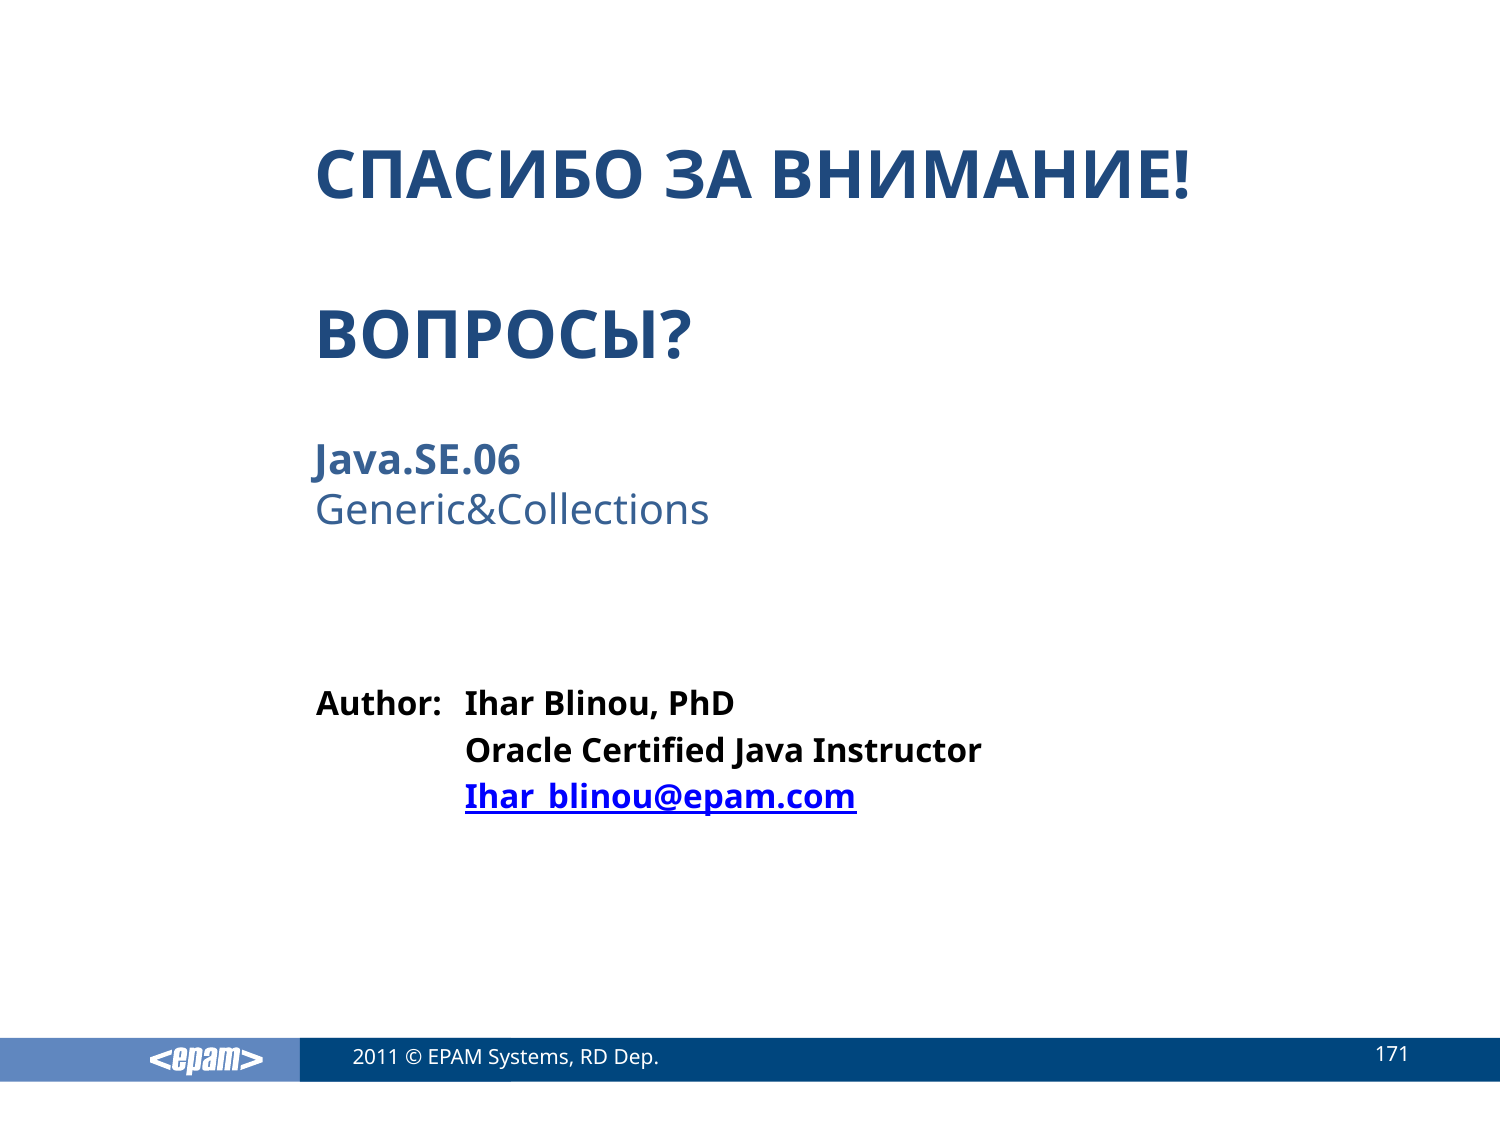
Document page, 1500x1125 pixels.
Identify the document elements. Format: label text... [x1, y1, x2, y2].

subtitle Java.SE.06 Generic&Collections [300, 425, 1425, 613]
footer 2011 © EPAM Systems, RD Dep. [337, 1028, 738, 1088]
slide_number 171 [1262, 1025, 1425, 1085]
list Ihar Blinou, PhD Oracle Certified Java Instructor Ihar_blinou@epam.com [450, 675, 1425, 850]
